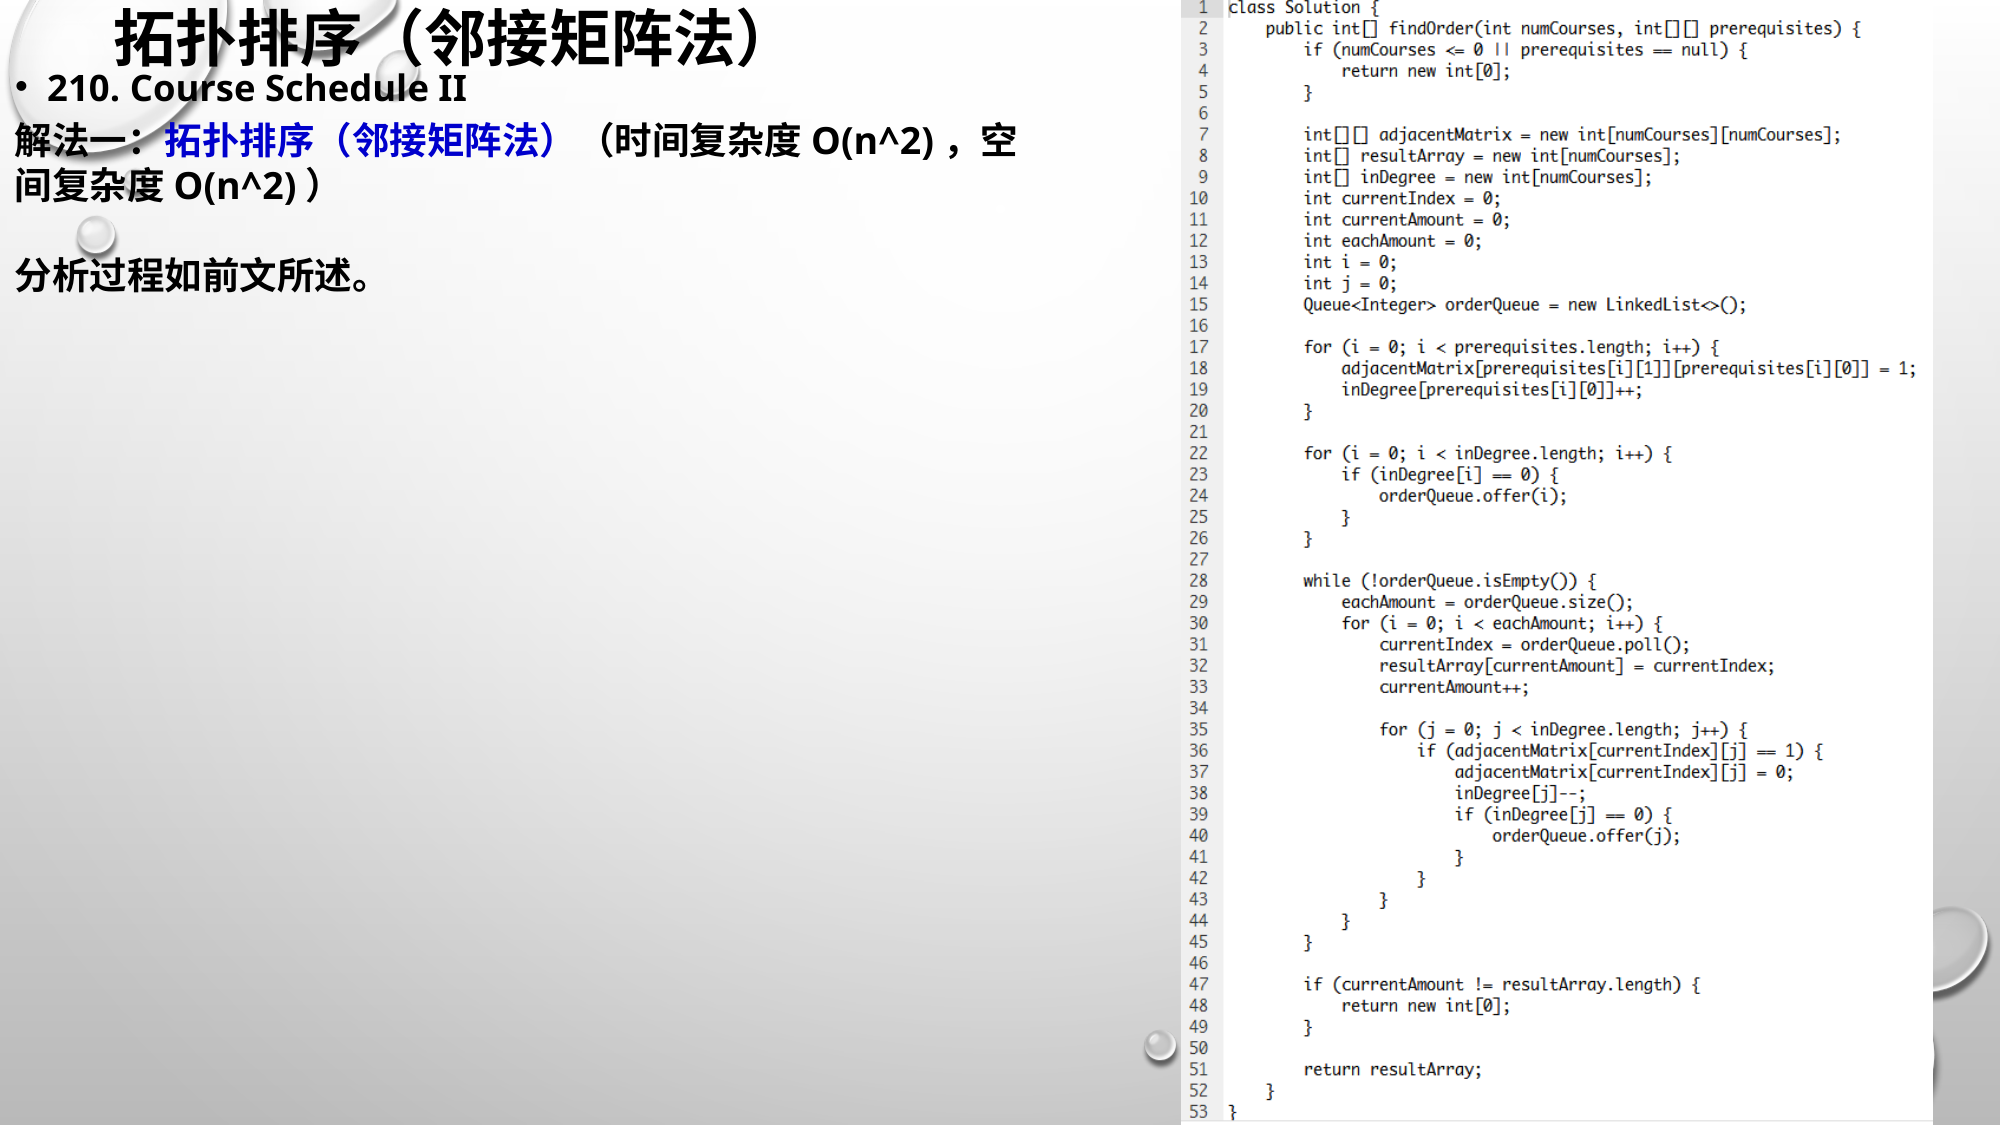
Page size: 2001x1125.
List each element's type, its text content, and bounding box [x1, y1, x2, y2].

list 210. Course Schedule II [0, 48, 1030, 109]
picture [0, 0, 2000, 1125]
title 拓扑排序（邻接矩阵法） [0, 0, 912, 48]
text_box 解法一：拓扑排序（邻接矩阵法）（时间复杂度O(n^2)，空间复杂度O(n^2)） 分析过程如前文所述。 [0, 109, 1060, 305]
